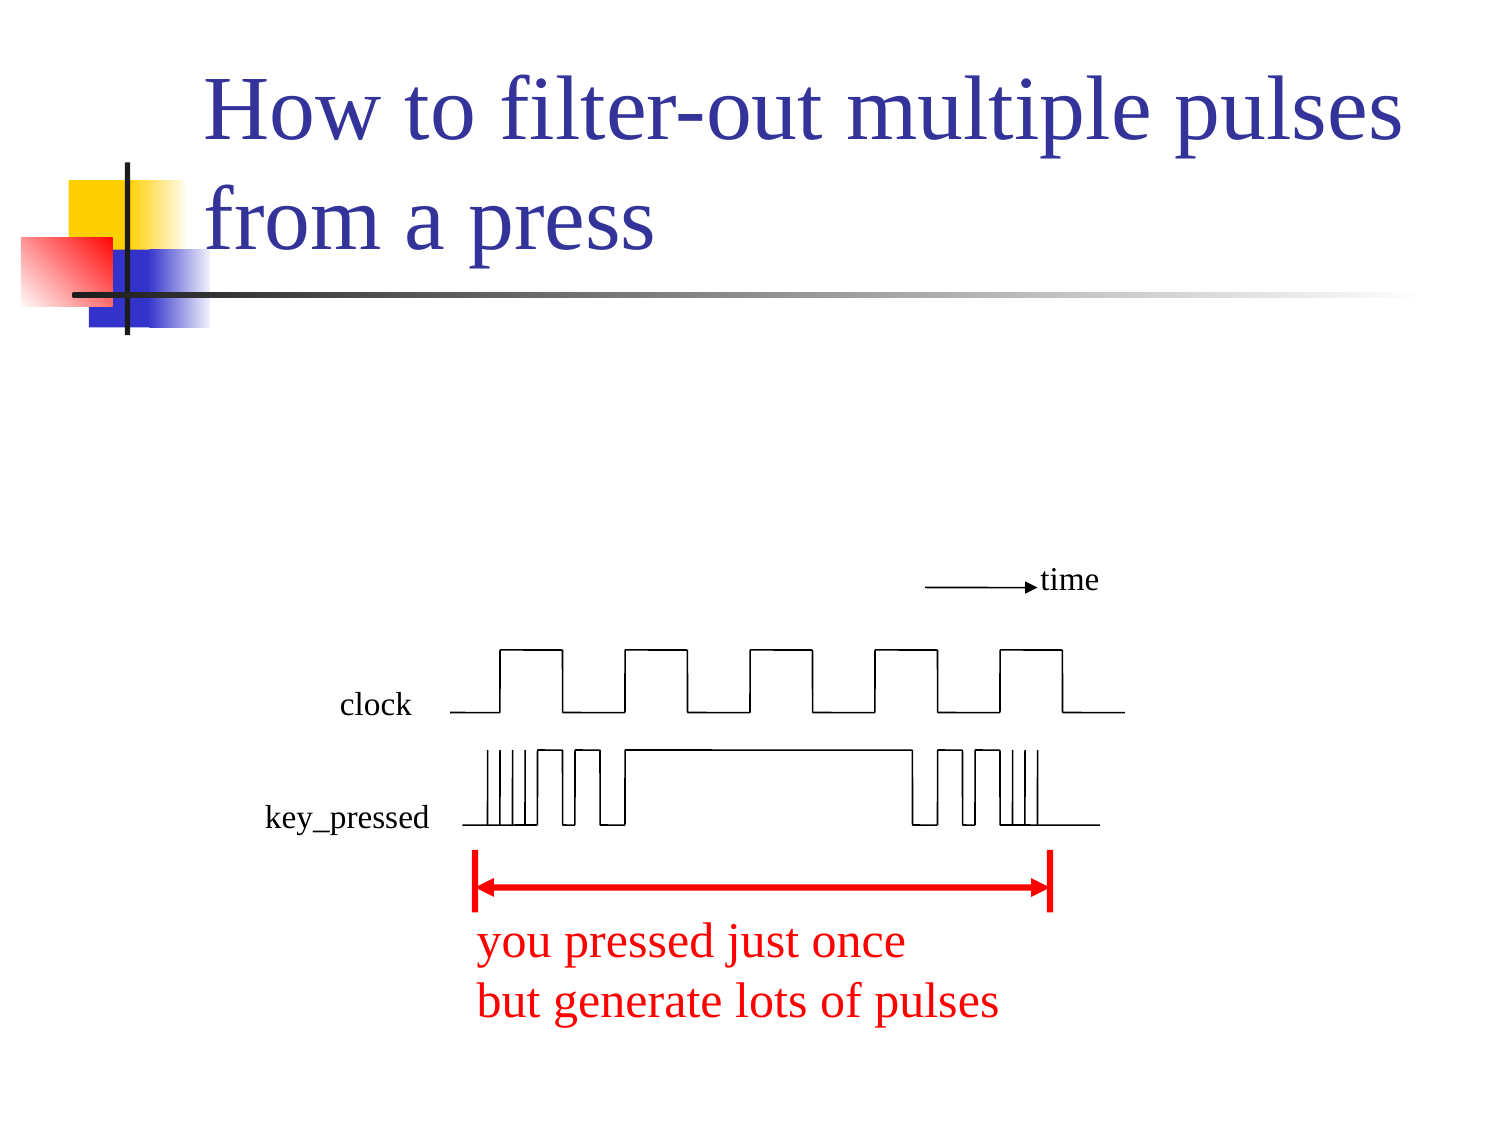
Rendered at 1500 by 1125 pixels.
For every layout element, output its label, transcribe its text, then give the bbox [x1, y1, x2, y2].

title How to filter-out multiple pulses from a press [188, 35, 1468, 275]
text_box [249, 549, 1126, 1036]
